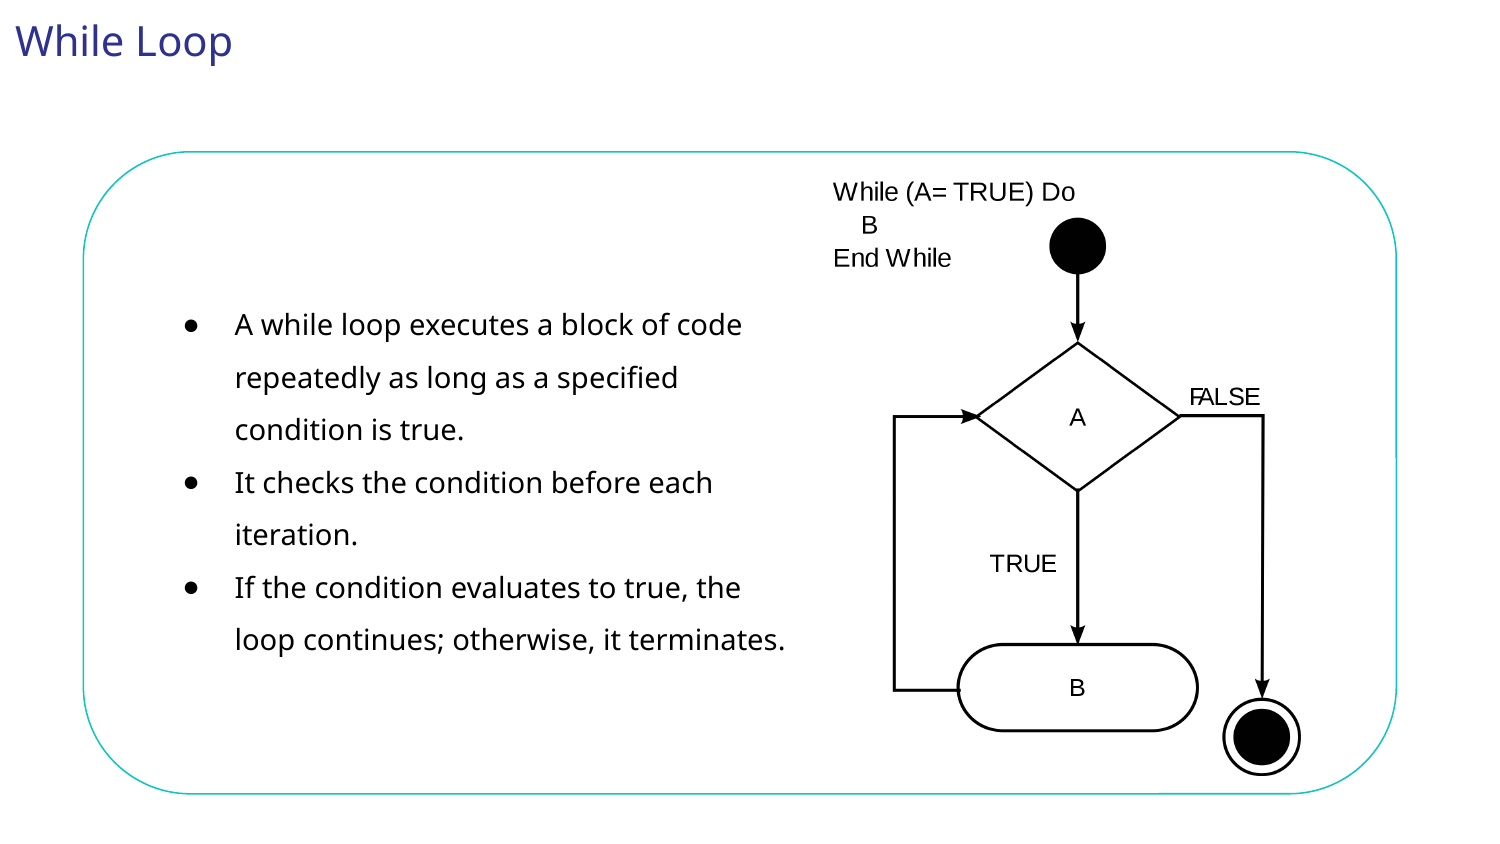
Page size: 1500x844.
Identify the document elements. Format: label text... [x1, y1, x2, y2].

text_box A while loop executes a block of code repeatedly as long as a specified condition is true. It checks the condition before each iteration. If the condition evaluates to true, the loop continues; otherwise, it terminates. [83, 151, 1397, 794]
text_box While Loop [0, 0, 931, 76]
picture [822, 171, 1301, 777]
